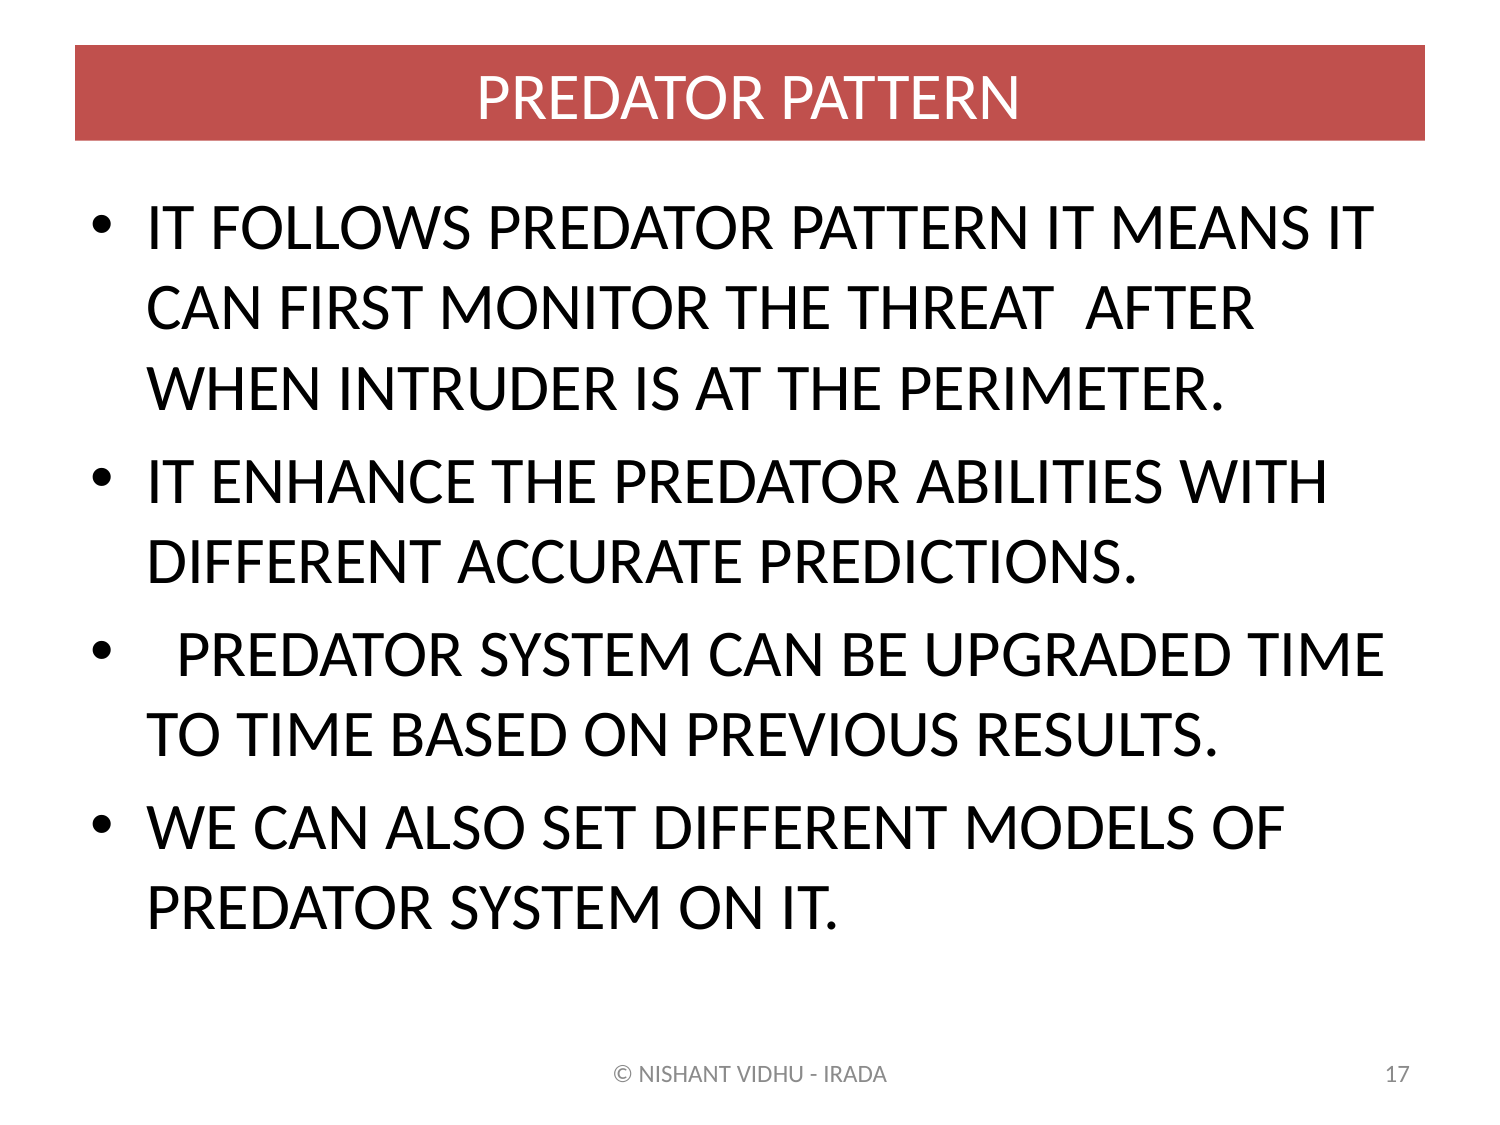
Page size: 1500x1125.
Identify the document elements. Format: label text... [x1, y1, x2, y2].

slide_number 17 [1074, 1042, 1425, 1103]
footer © NISHANT VIDHU - IRADA [512, 1042, 988, 1103]
title PREDATOR PATTERN [75, 45, 1425, 141]
list IT FOLLOWS PREDATOR PATTERN IT MEANS IT CAN FIRST MONITOR THE THREAT AFTER WHEN INTRUDER IS AT THE PERIMETER. IT ENHANCE THE PREDATOR ABILITIES WITH DIFFERENT ACCURATE PREDICTIONS. PREDATOR SYSTEM CAN BE UPGRADED TIME TO TIME BASED ON PREVIOUS RESULTS. WE CAN ALSO SET DIFFERENT MODELS OF PREDATOR SYSTEM ON IT. [75, 175, 1425, 1005]
